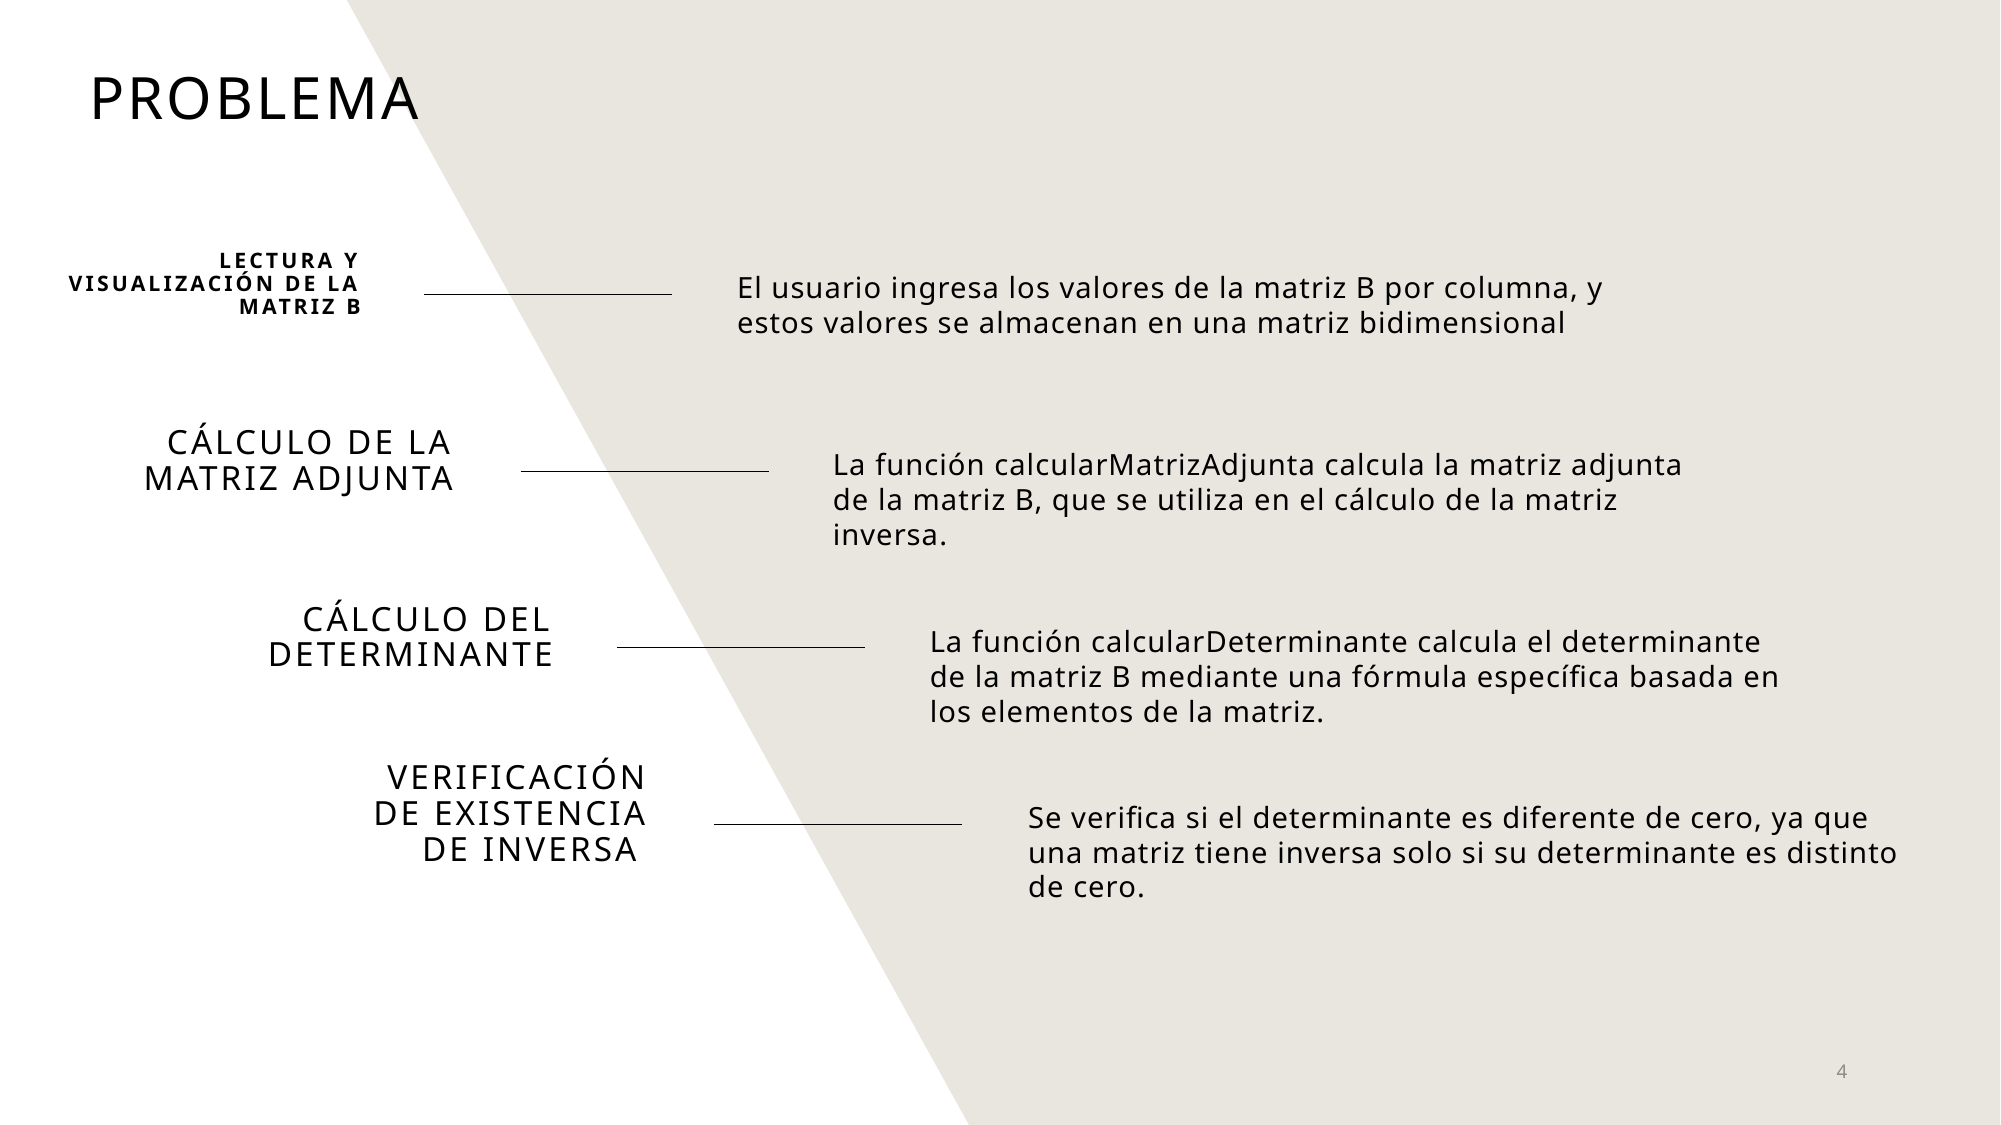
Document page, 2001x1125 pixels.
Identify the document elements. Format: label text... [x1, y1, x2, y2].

list El usuario ingresa los valores de la matriz B por columna, y estos valores se almacenan en una matriz bidimensional [722, 261, 1631, 428]
list La función calcularMatrizAdjunta calcula la matriz adjunta de la matriz B, que se utiliza en el cálculo de la matriz inversa. [817, 438, 1727, 605]
list Verificación de Existencia de Inversa [312, 772, 664, 858]
list Cálculo del Determinante [216, 596, 568, 681]
list Cálculo de la Matriz adjunta [117, 419, 469, 504]
list Se verifica si el determinante es diferente de cero, ya que una matriz tiene inversa solo si su determinante es distinto de cero. [1013, 791, 1922, 958]
title PROBLEMA [74, 52, 744, 149]
list Lectura y Visualización de la Matriz B [24, 242, 376, 328]
list La función calcularDeterminante calcula el determinante de la matriz B mediante una fórmula específica basada en los elementos de la matriz. [914, 616, 1824, 782]
slide_number 4 [1773, 1042, 1863, 1103]
